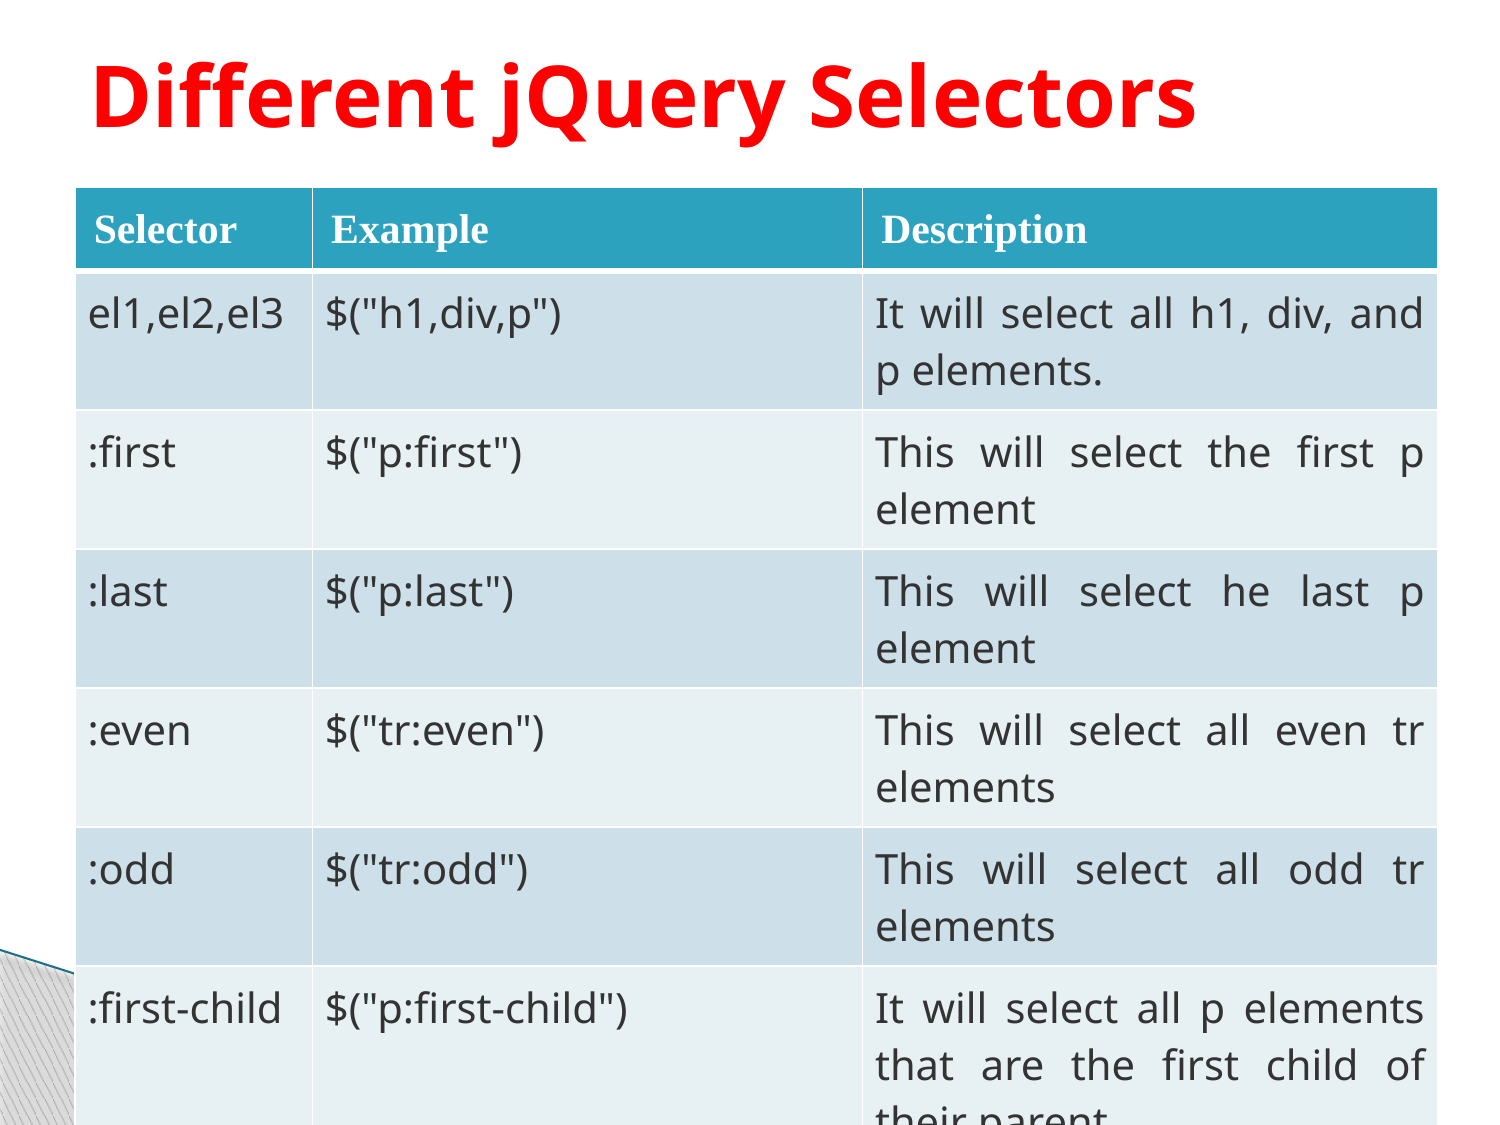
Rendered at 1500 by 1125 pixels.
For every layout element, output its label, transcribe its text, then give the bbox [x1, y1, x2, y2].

table_cell $("p:first-child") [313, 967, 862, 1125]
table_cell This will select all even tr elements [863, 689, 1437, 826]
table_cell :first [76, 411, 312, 548]
title Different jQuery Selectors [75, 0, 1425, 188]
table_cell $("p:last") [313, 550, 862, 687]
table_cell It will select all p elements that are the first child of their parent [863, 967, 1437, 1125]
table_cell el1,el2,el3 [76, 274, 312, 409]
table_cell :last [76, 550, 312, 687]
table_cell It will select all h1, div, and p elements. [863, 274, 1437, 409]
table_cell This will select the first p element [863, 411, 1437, 548]
table_cell This will select all odd tr elements [863, 828, 1437, 965]
table_cell $("tr:even") [313, 689, 862, 826]
table_cell $("p:first") [313, 411, 862, 548]
table_header Example [313, 188, 862, 268]
table_cell $("tr:odd") [313, 828, 862, 965]
table_cell :even [76, 689, 312, 826]
table_header Selector [76, 188, 312, 268]
table_cell :odd [76, 828, 312, 965]
table_cell $("h1,div,p") [313, 274, 862, 409]
table_cell This will select he last p element [863, 550, 1437, 687]
table_header Description [863, 188, 1437, 268]
table_cell :first-child [76, 967, 312, 1125]
